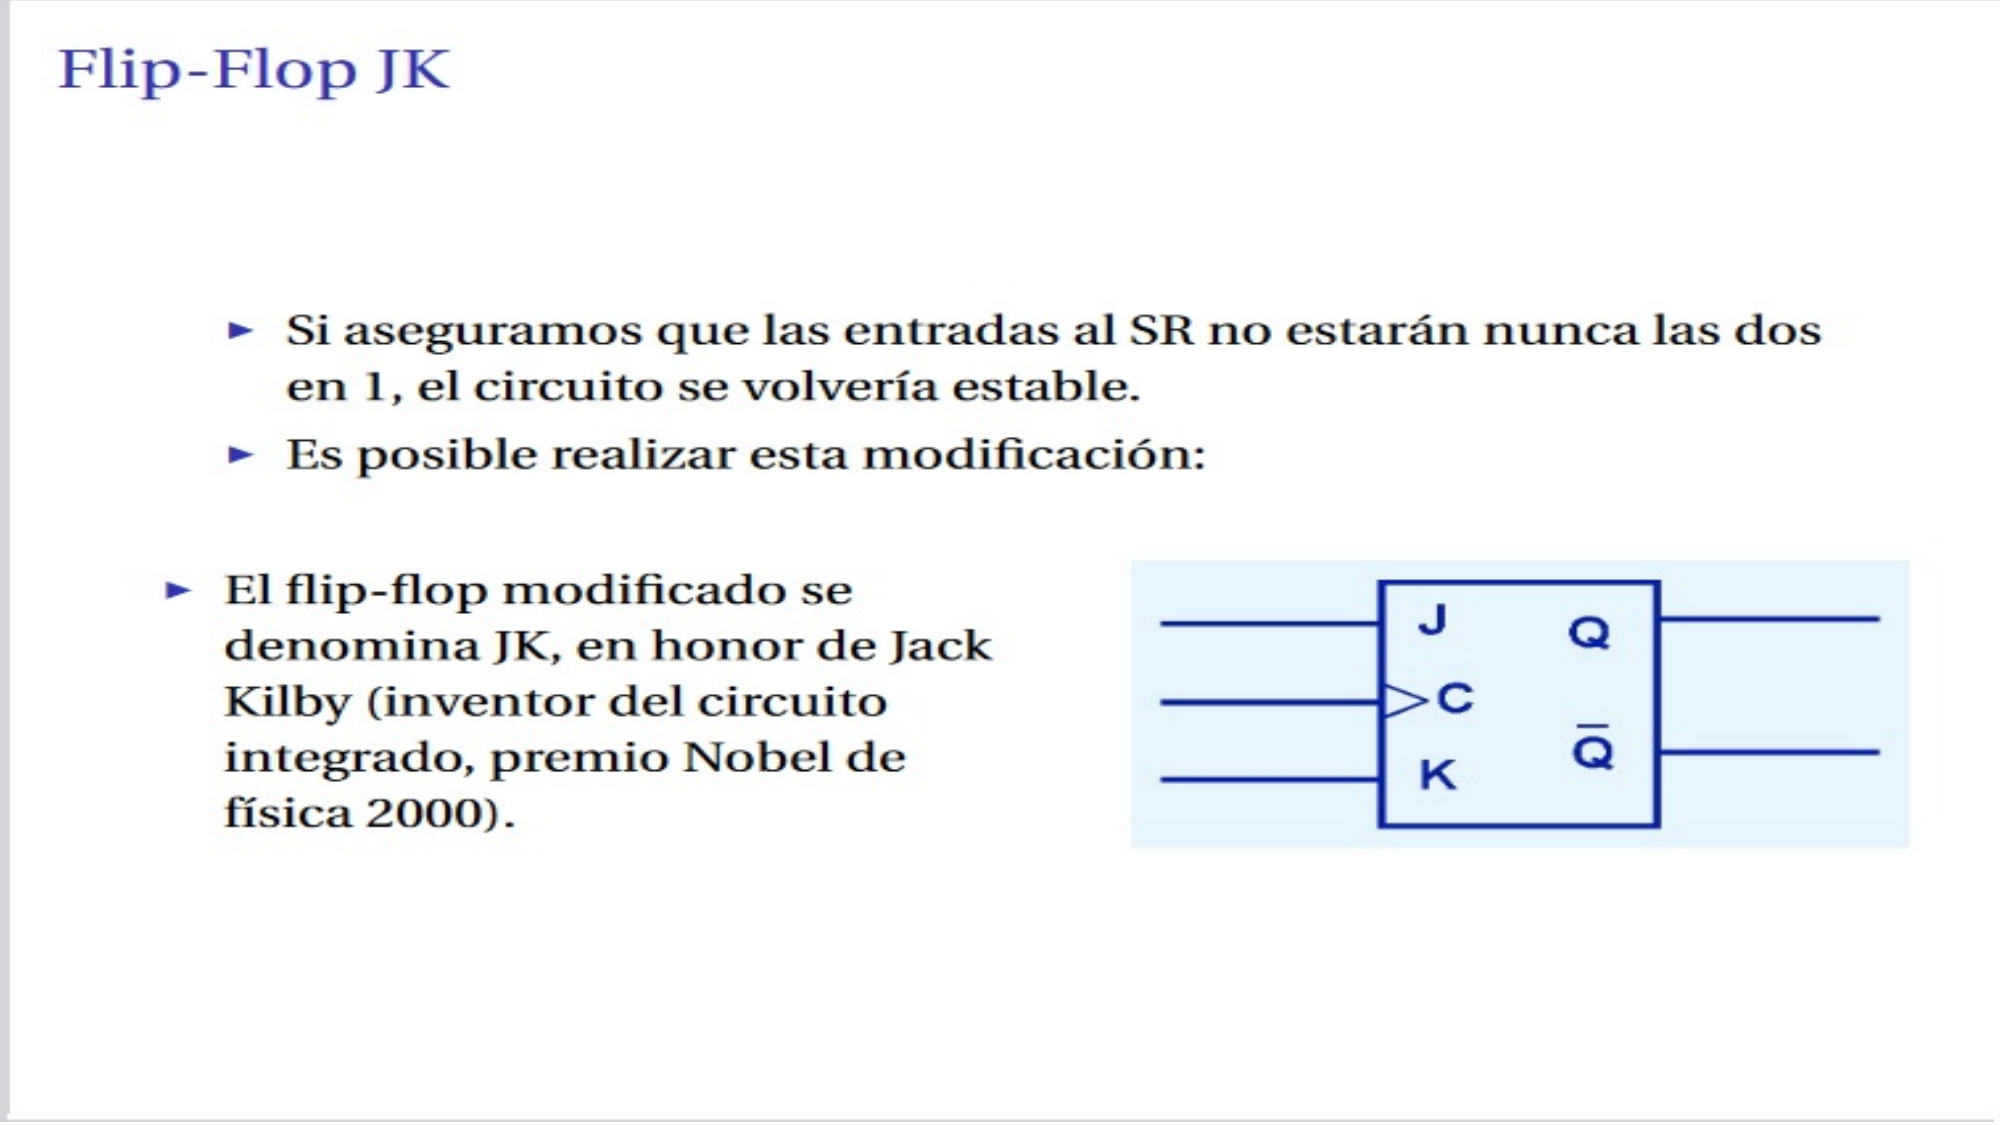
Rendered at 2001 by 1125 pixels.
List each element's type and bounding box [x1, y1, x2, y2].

list [0, 0, 2000, 1122]
